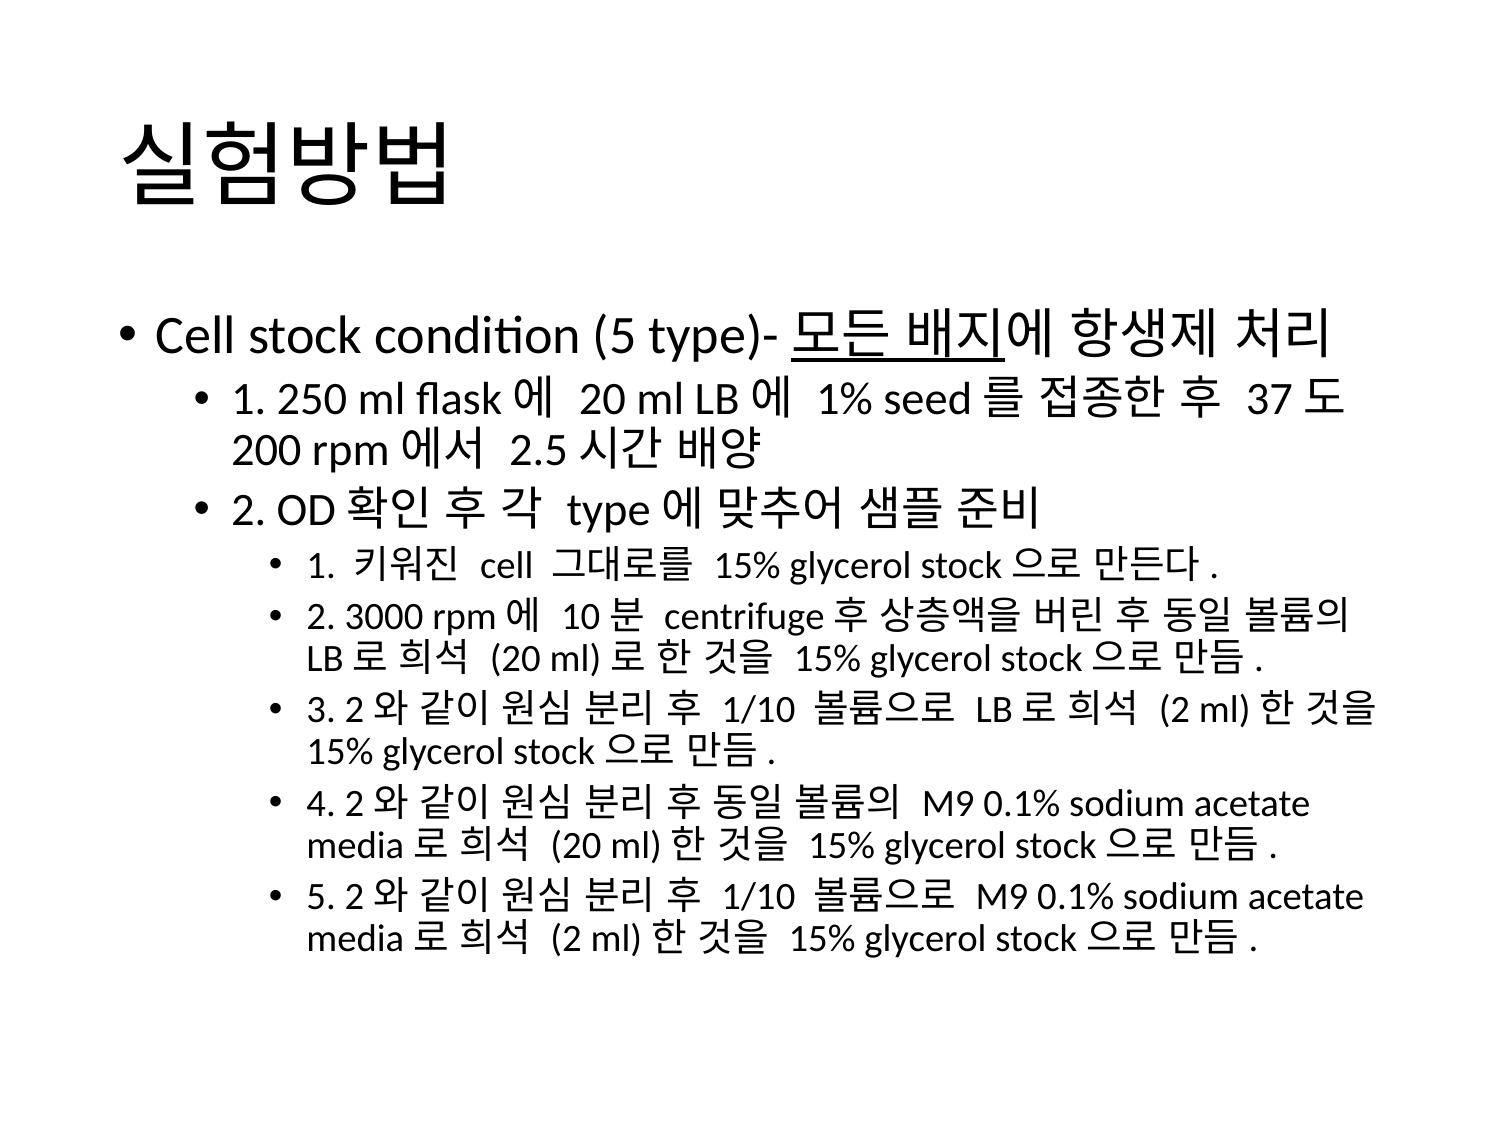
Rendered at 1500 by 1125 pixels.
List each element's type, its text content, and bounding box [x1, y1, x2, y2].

list Cell stock condition (5 type)-모든 배지에 항생제 처리 1. 250 ml flask에 20 ml LB에 1% seed를 접종한 후 37도 200 rpm에서 2.5시간 배양 2. OD확인 후 각 type에 맞추어 샘플 준비 1. 키워진 cell 그대로를 15% glycerol stock으로 만든다. 2. 3000 rpm에 10분 centrifuge후 상층액을 버린 후 동일 볼륨의 LB로 희석 (20 ml)로 한 것을 15% glycerol stock으로 만듬. 3. 2와 같이 원심 분리 후 1/10 볼륨으로 LB로 희석 (2 ml)한 것을 15% glycerol stock으로 만듬. 4. 2와 같이 원심 분리 후 동일 볼륨의 M9 0.1% sodium acetate media로 희석 (20 ml)한 것을 15% glycerol stock으로 만듬. 5. 2와 같이 원심 분리 후 1/10 볼륨으로 M9 0.1% sodium acetate media로 희석 (2 ml)한 것을 15% glycerol stock으로 만듬. [103, 299, 1397, 1014]
title 실험방법 [103, 59, 1397, 278]
